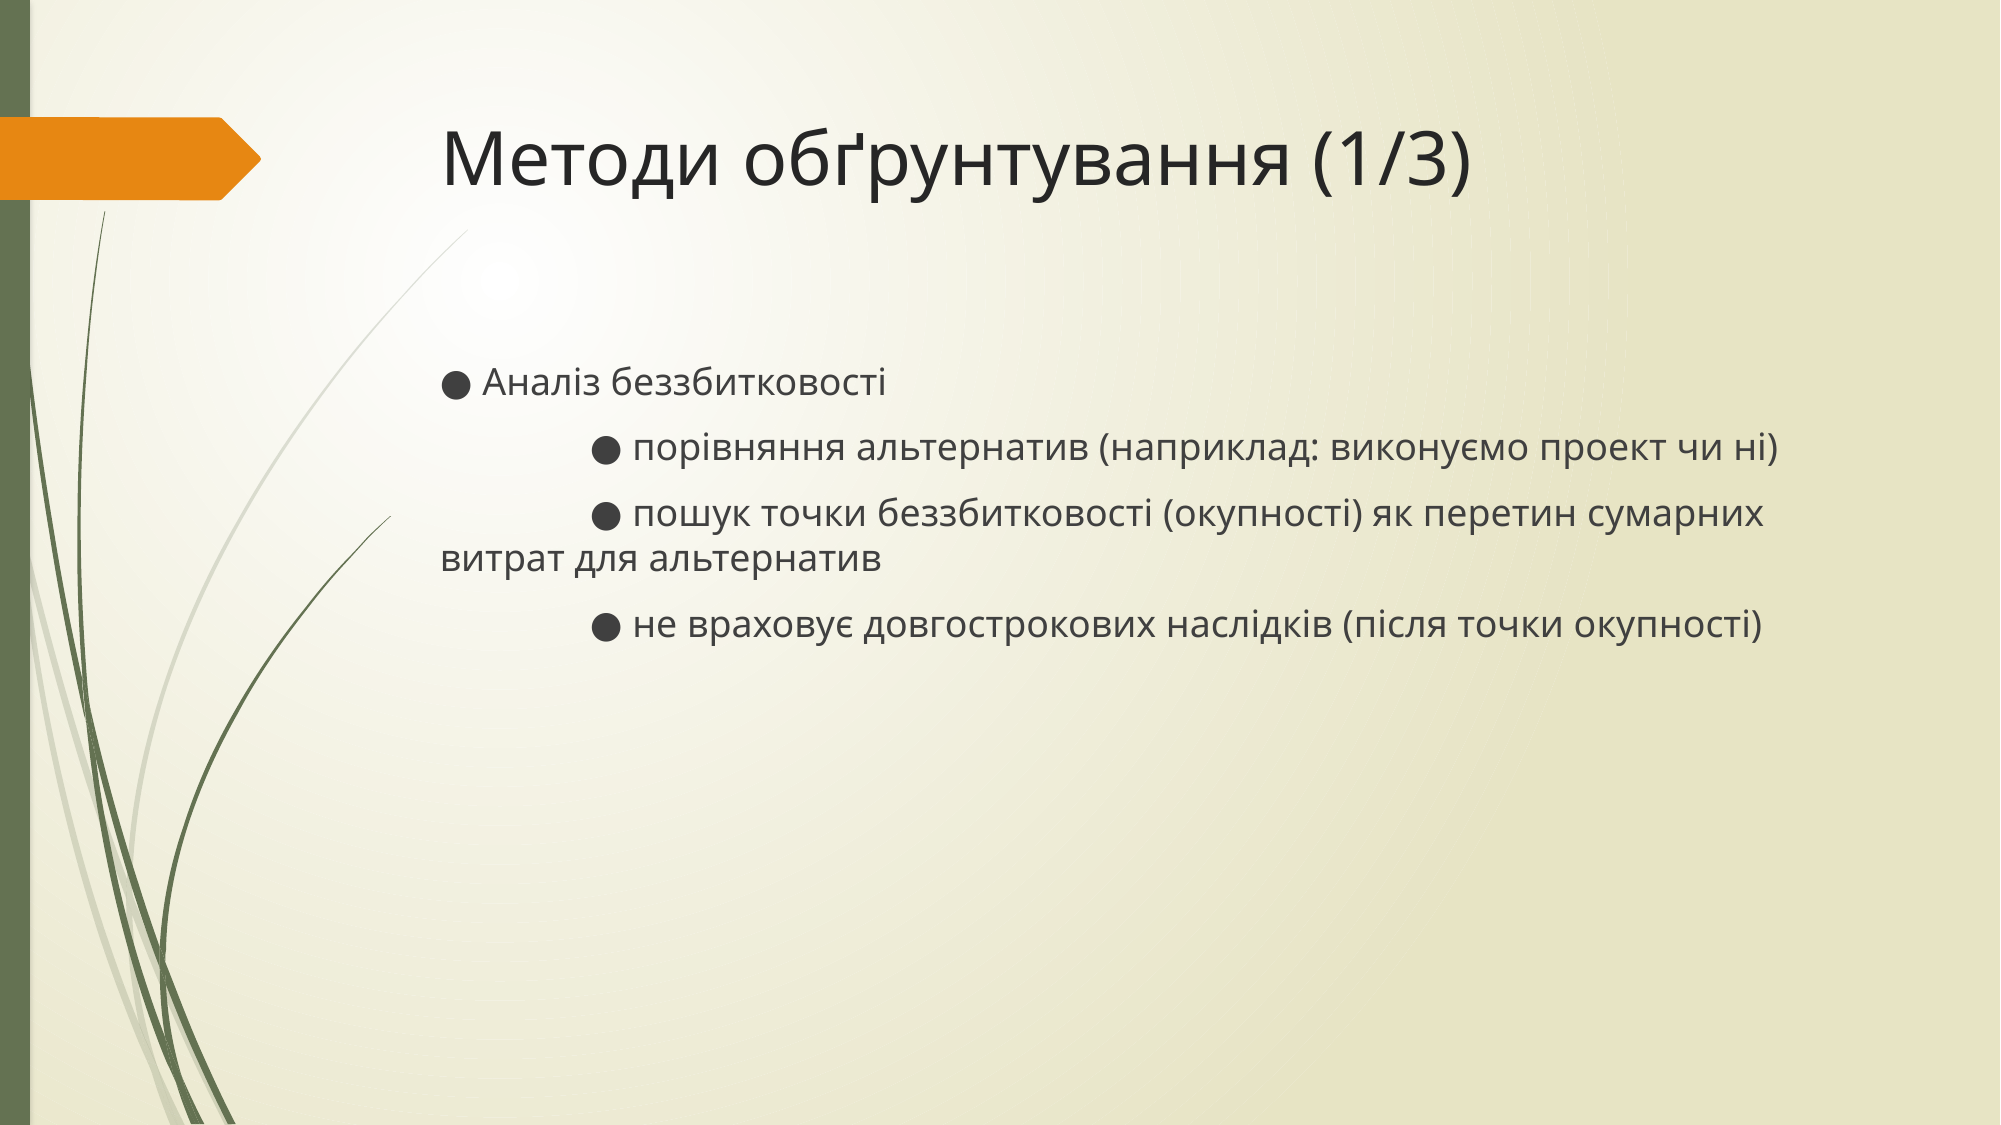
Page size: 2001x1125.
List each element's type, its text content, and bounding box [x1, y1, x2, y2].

list ● Аналіз беззбитковості ● порівняння альтернатив (наприклад: виконуємо проект чи ні) ● пошук точки беззбитковості (окупності) як перетин сумарних витрат для альтернатив ● не враховує довгострокових наслідків (після точки окупності) [424, 350, 1888, 970]
title Методи обґрунтування (1/3) [425, 102, 1888, 313]
